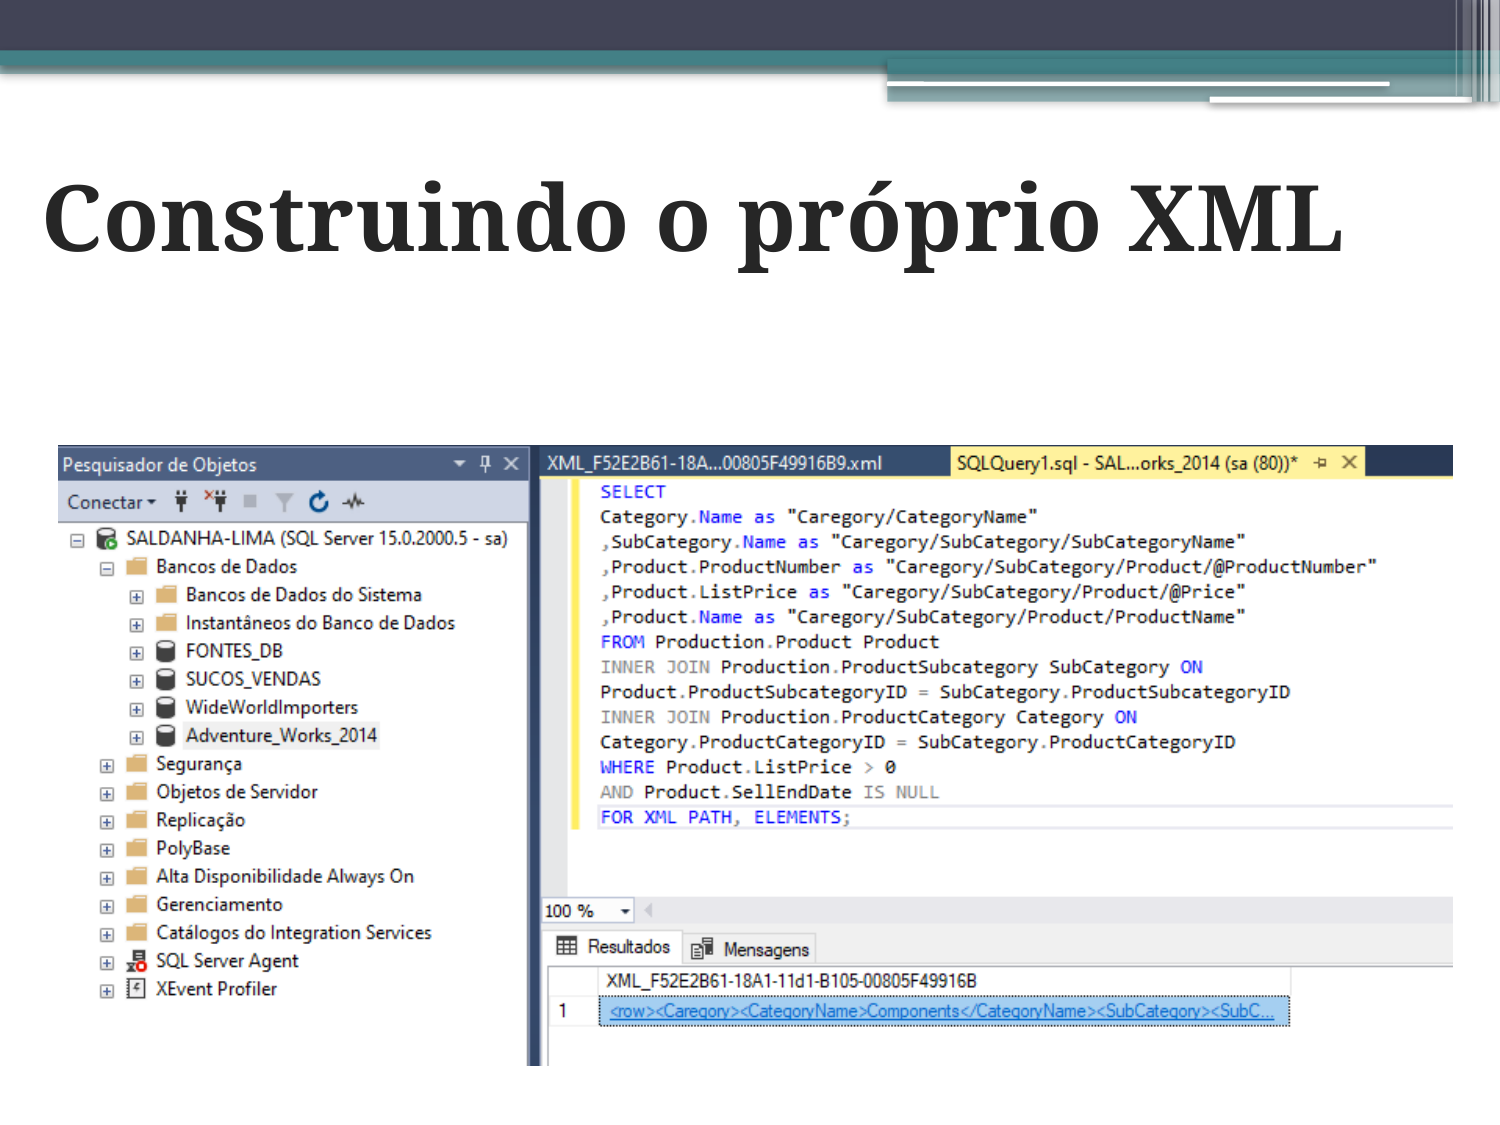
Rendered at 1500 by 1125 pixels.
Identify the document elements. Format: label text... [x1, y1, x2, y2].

picture [58, 445, 1453, 1066]
text_box Construindo o próprio XML [25, 152, 1363, 278]
